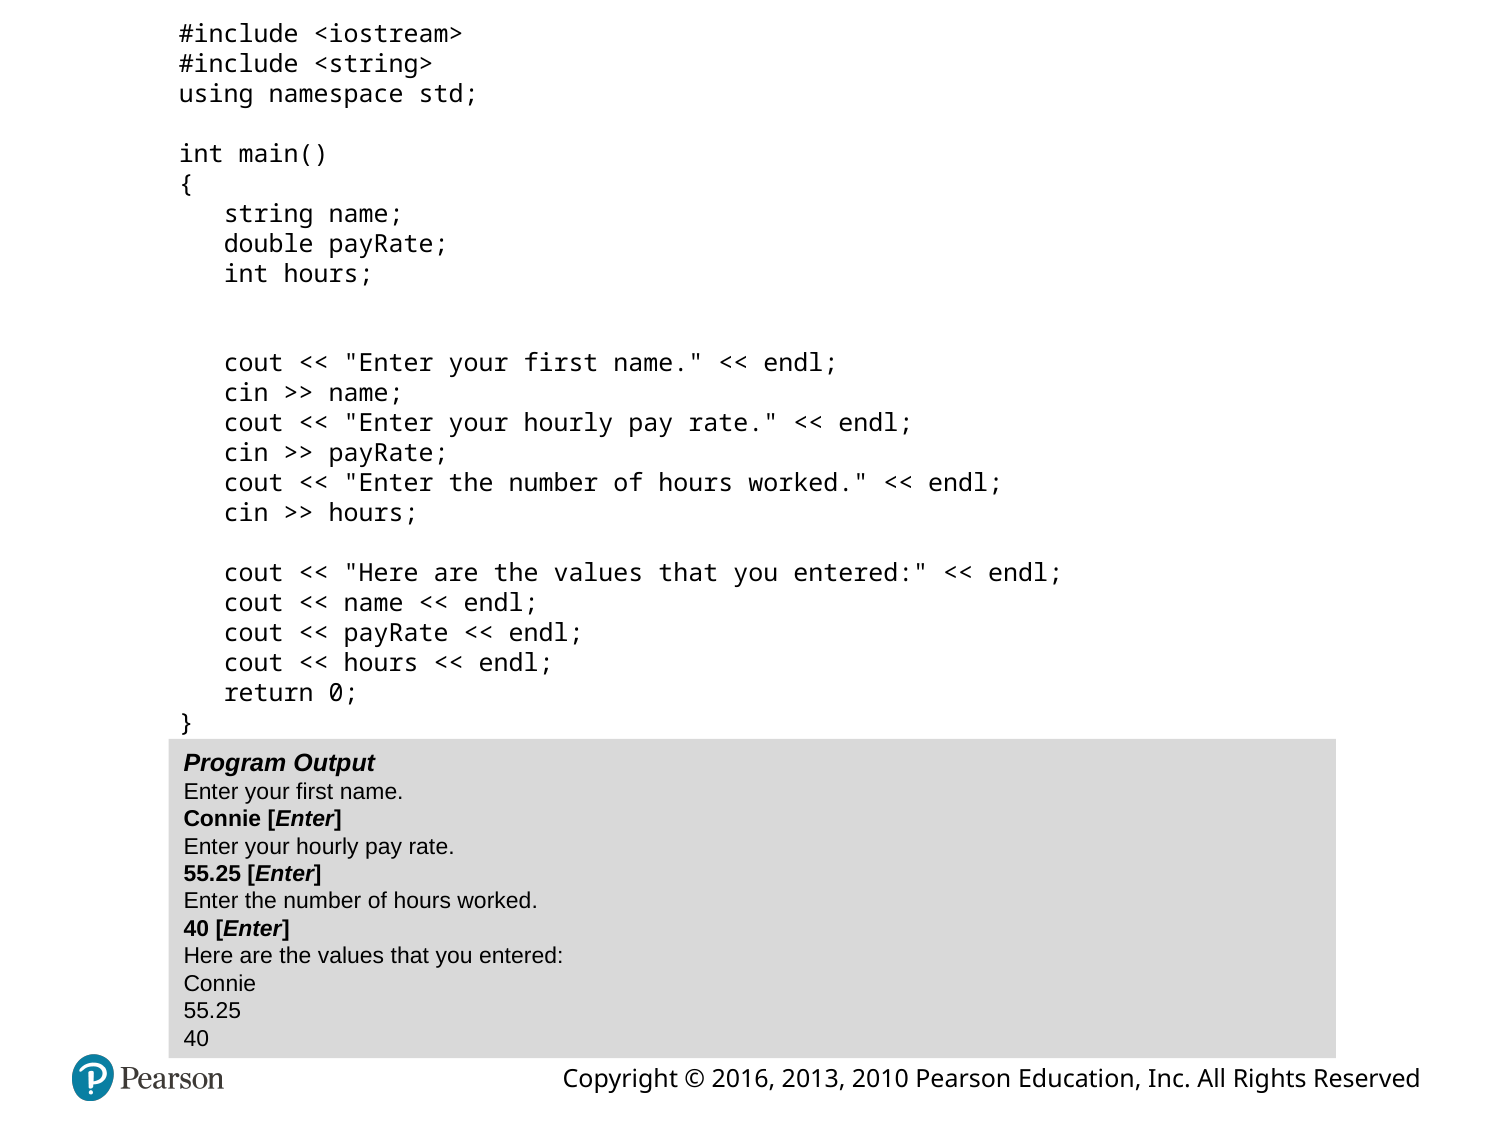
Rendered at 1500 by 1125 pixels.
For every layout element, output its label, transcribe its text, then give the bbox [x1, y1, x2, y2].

picture [72, 1054, 88, 1070]
picture [98, 1054, 224, 1101]
text_box Program Output Enter your first name. Connie [Enter] Enter your hourly pay rate. 55.25 [Enter] Enter the number of hours worked. 40 [Enter] Here are the values that you entered: Connie 55.25 40 [168, 738, 1336, 1059]
text_box #include <iostream> #include <string> using namespace std; int main() { string name; double payRate; int hours; cout << "Enter your first name." << endl; cin >> name; cout << "Enter your hourly pay rate." << endl; cin >> payRate; cout << "Enter the number of hours worked." << endl; cin >> hours; cout << "Here are the values that you entered:" << endl; cout << name << endl; cout << payRate << endl; cout << hours << endl; return 0; } [164, 10, 1336, 744]
picture [80, 1063, 106, 1088]
picture [72, 1087, 83, 1101]
